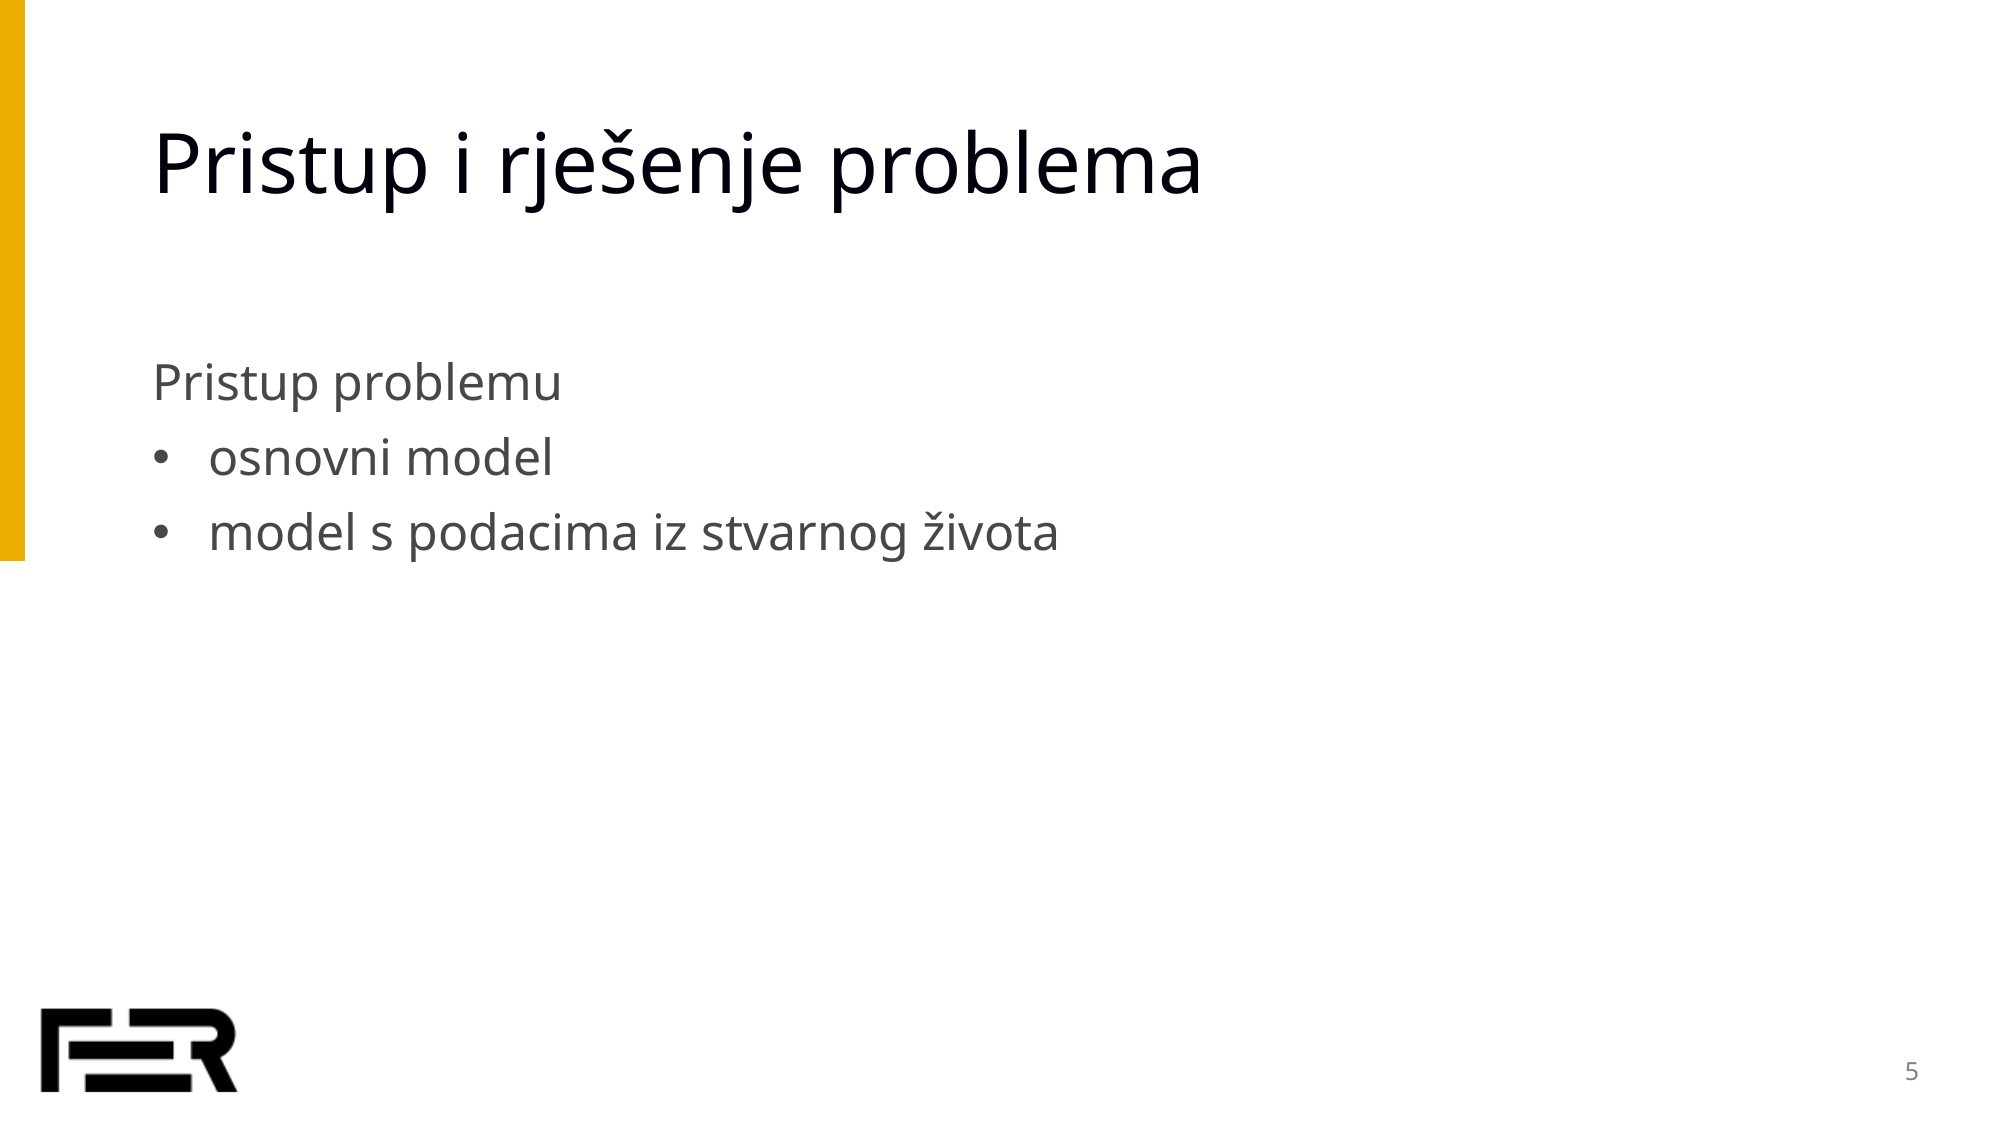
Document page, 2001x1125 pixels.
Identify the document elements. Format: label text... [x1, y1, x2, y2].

subtitle Pristup problemu osnovni model model s podacima iz stvarnog života [137, 350, 1299, 721]
slide_number 5 [1484, 1042, 1935, 1103]
title Pristup i rješenje problema [137, 114, 1654, 326]
picture [39, 1007, 249, 1102]
